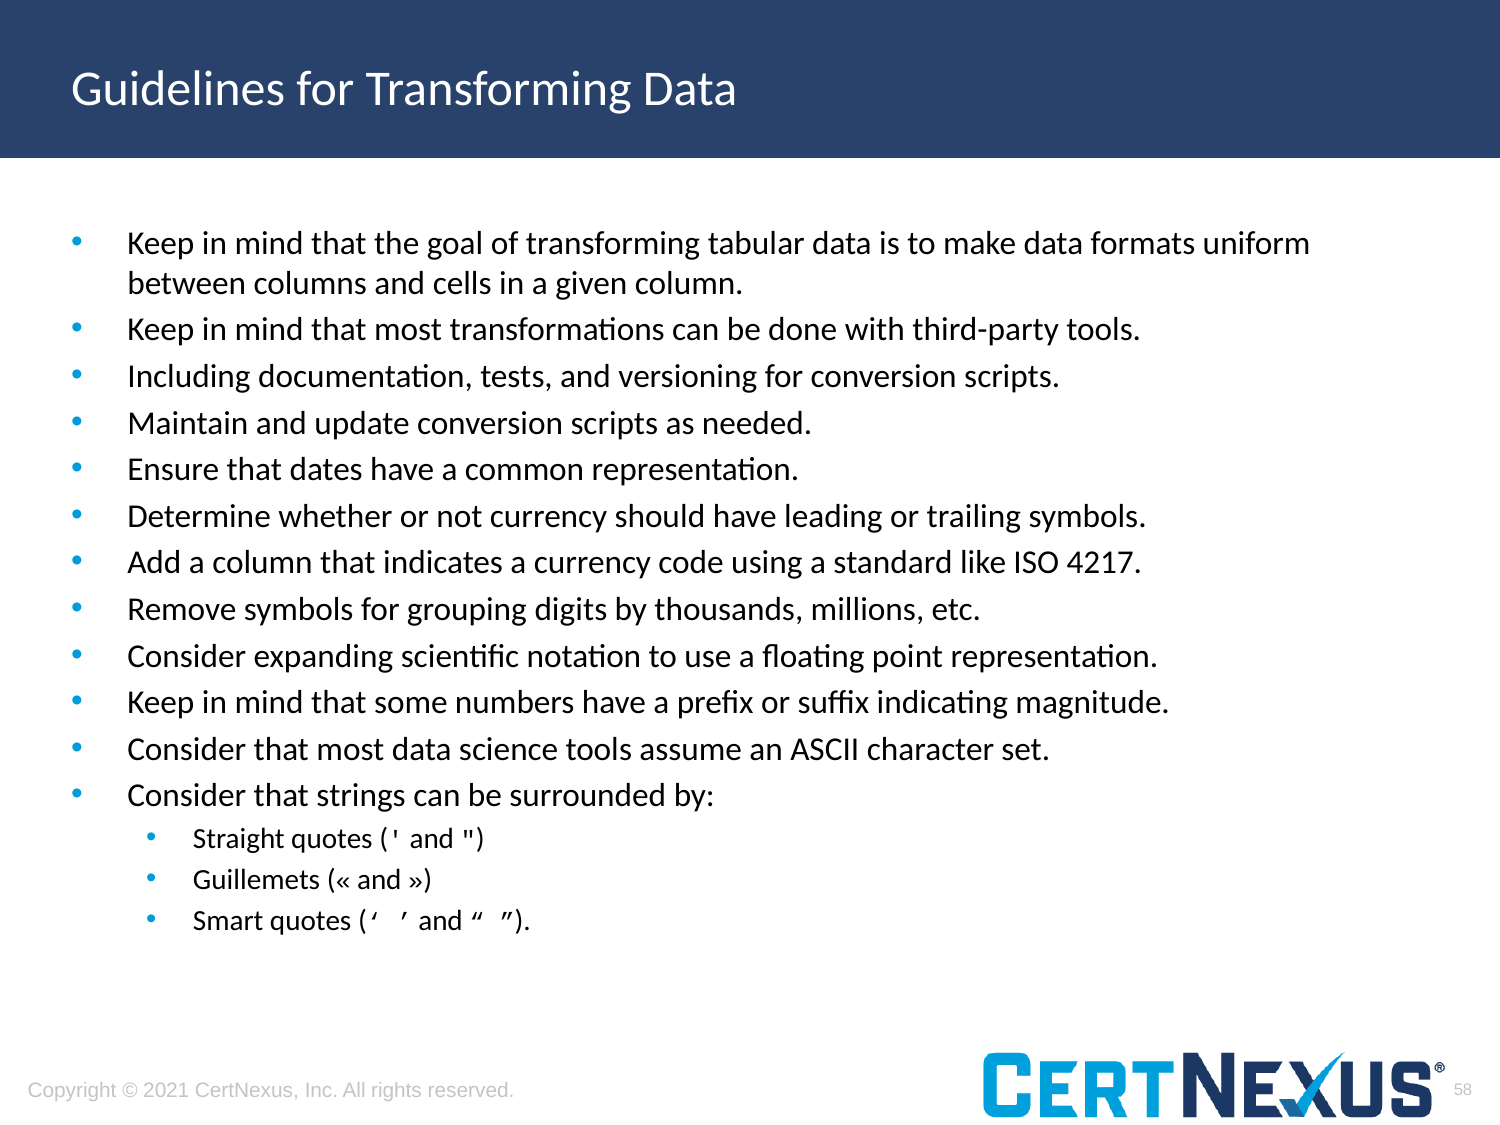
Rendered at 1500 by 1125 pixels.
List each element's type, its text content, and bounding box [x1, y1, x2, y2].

picture [967, 1023, 1458, 1125]
title Guidelines for Transforming Data [56, 16, 1350, 155]
slide_number 58 [1137, 1058, 1488, 1119]
list Keep in mind that the goal of transforming tabular data is to make data formats uniform between columns and cells in a given column. Keep in mind that most transformations can be done with third-party tools. Including documentation, tests, and versioning for conversion scripts. Maintain and update conversion scripts as needed. Ensure that dates have a common representation. Determine whether or not currency should have leading or trailing symbols. Add a column that indicates a currency code using a standard like ISO 4217. Remove symbols for grouping digits by thousands, millions, etc. Consider expanding scientific notation to use a floating point representation. Keep in mind that some numbers have a prefix or suffix indicating magnitude. Consider that most data science tools assume an ASCII character set. Consider that strings can be surrounded by: Straight quotes (' and ") Guillemets (« and ») Smart quotes (‘ ’ and “ ”). [56, 213, 1444, 1021]
